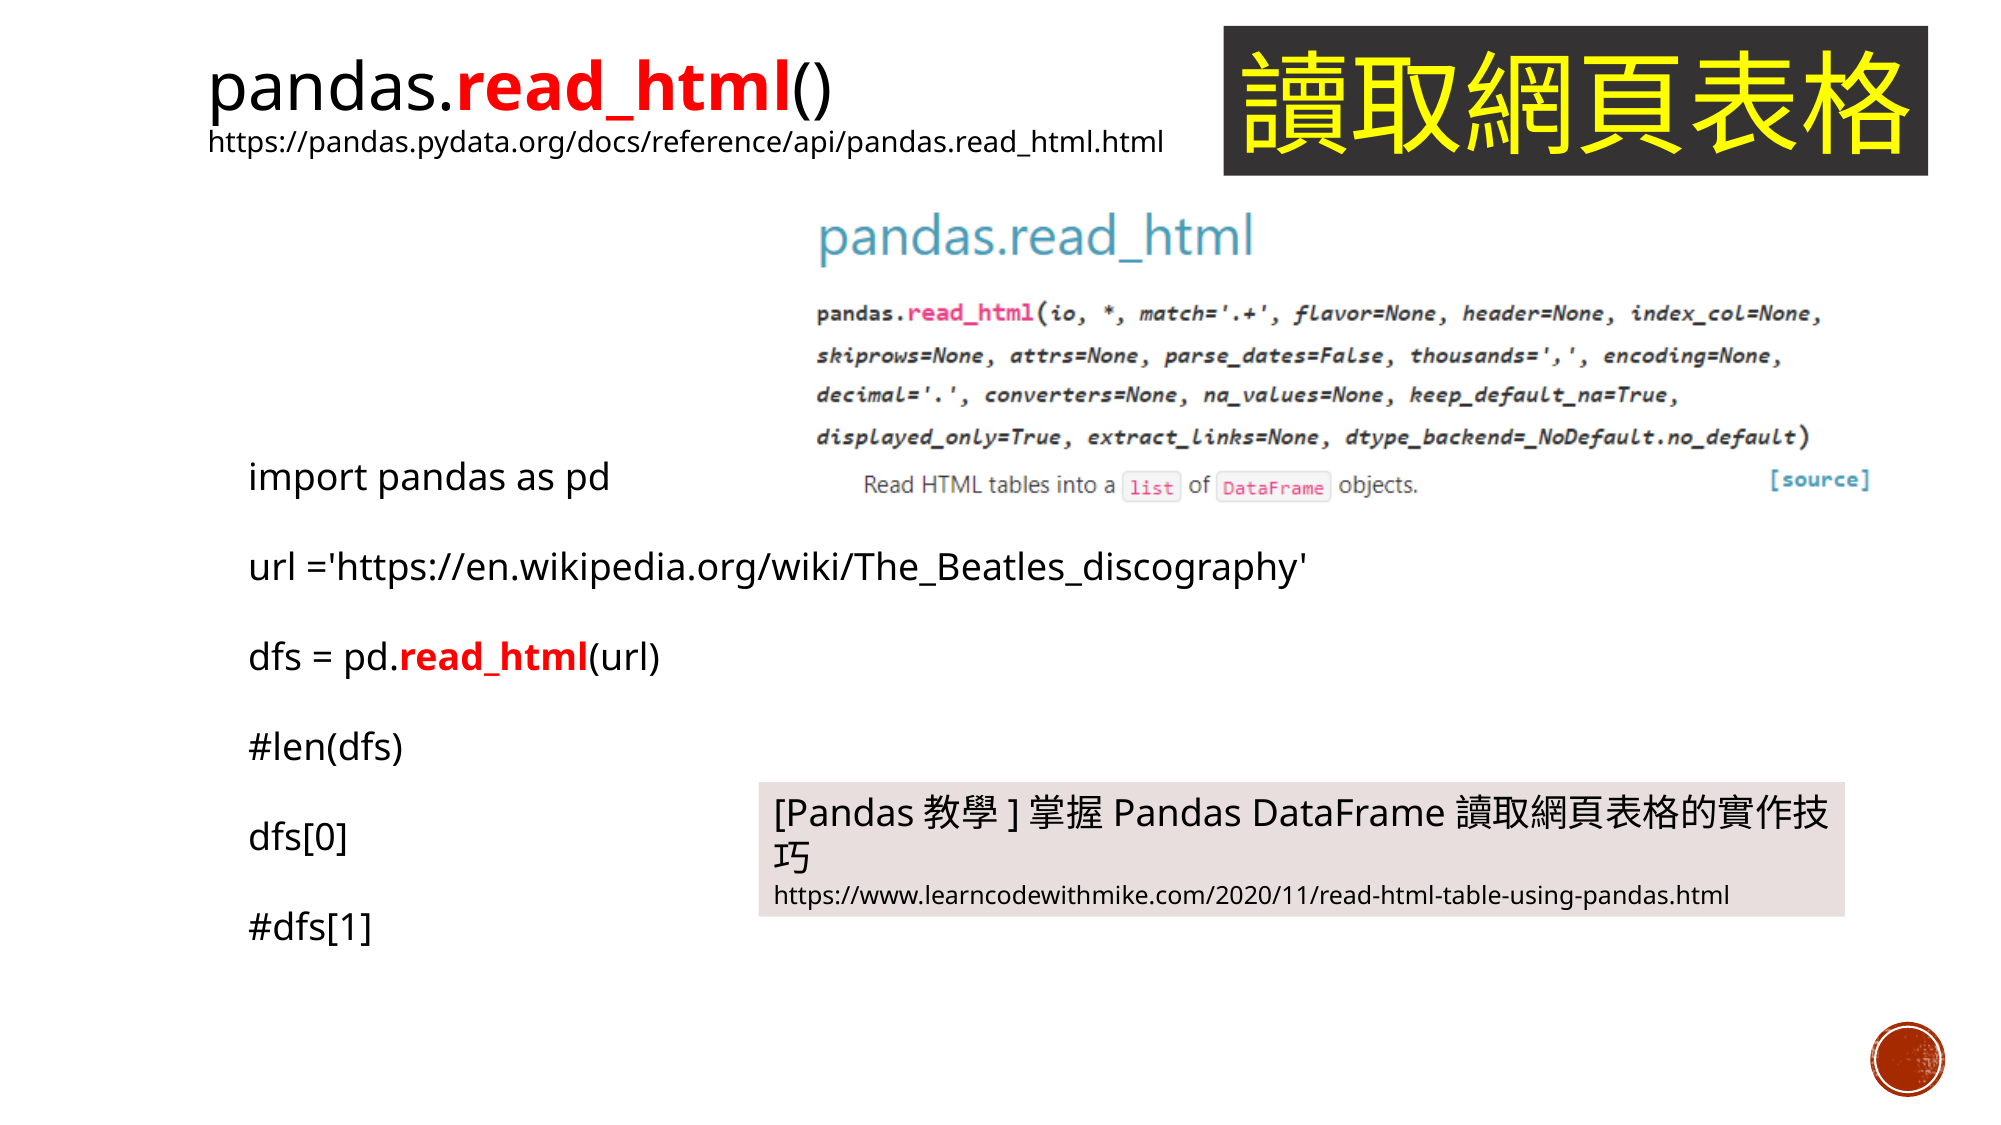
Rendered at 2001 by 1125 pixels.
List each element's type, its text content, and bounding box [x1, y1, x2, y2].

text_box pandas.read_html() https://pandas.pydata.org/docs/reference/api/pandas.read_html.html [192, 35, 1181, 166]
text_box import pandas as pd url ='https://en.wikipedia.org/wiki/The_Beatles_discography' dfs = pd.read_html(url) #len(dfs) dfs[0] #dfs[1] [233, 445, 1480, 956]
picture [782, 192, 1918, 514]
text_box [Pandas教學]掌握Pandas DataFrame讀取網頁表格的實作技巧 https://www.learncodewithmike.com/2020/11/read-html-table-using-pandas.html [758, 782, 1845, 917]
text_box 讀取網頁表格 [1223, 25, 1929, 176]
